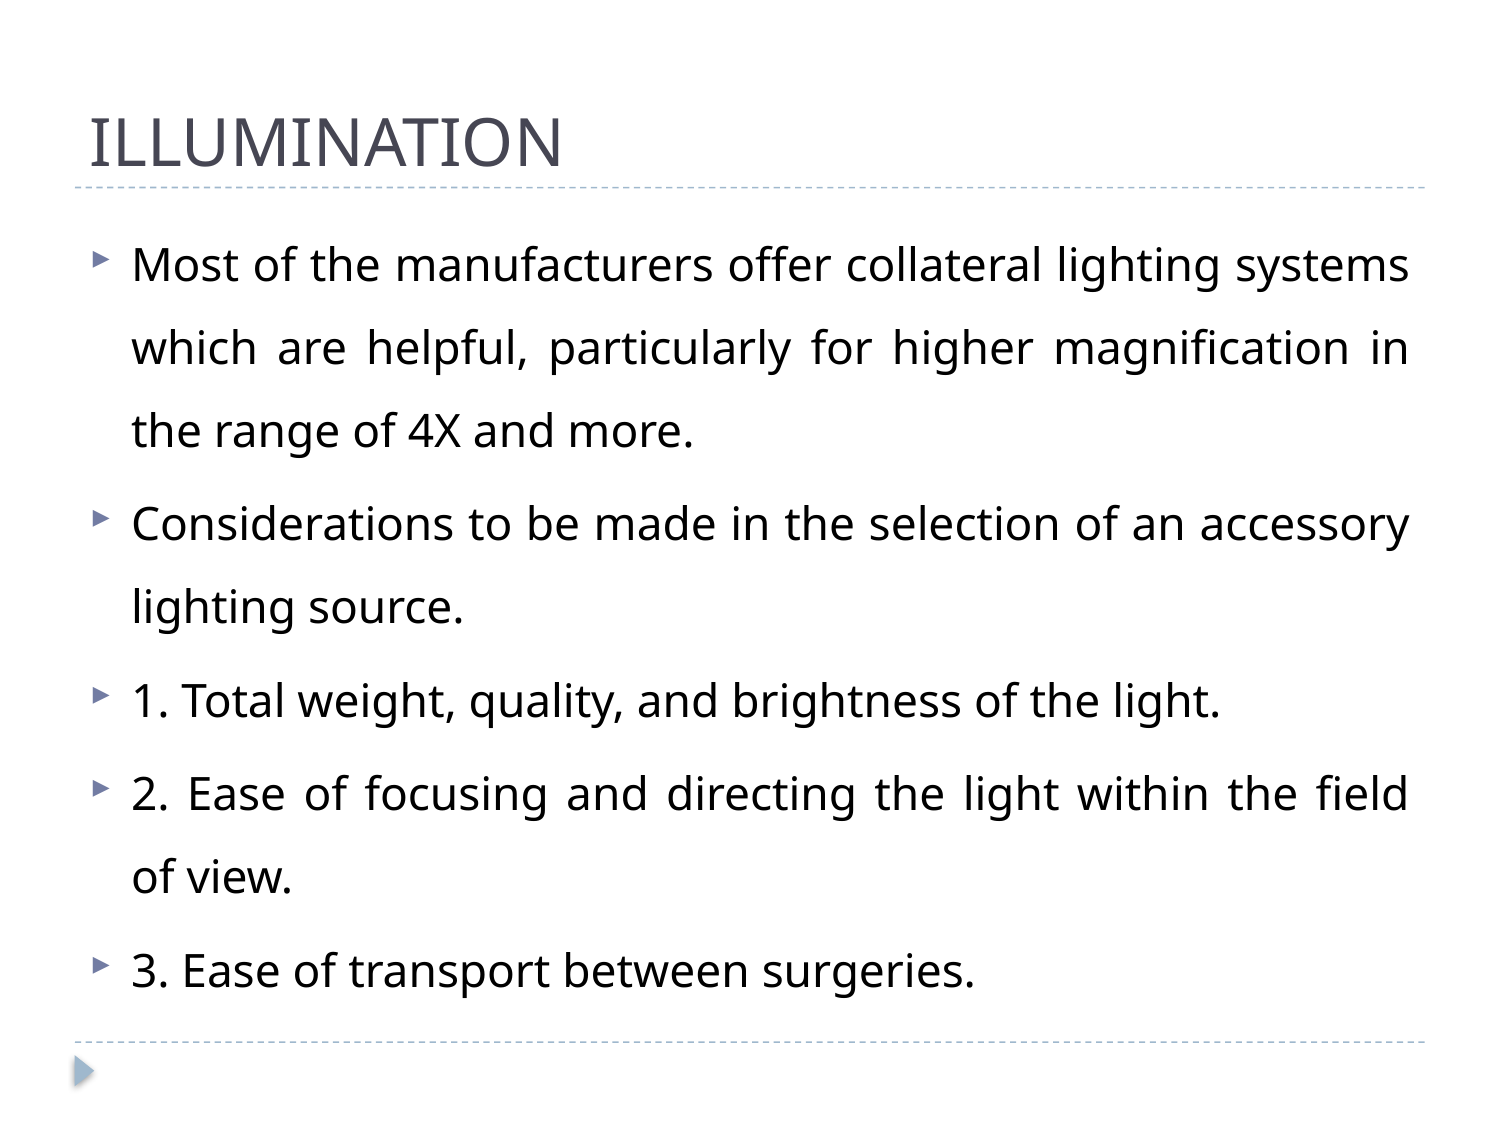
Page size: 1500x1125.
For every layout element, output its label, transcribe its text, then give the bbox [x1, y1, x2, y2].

title ILLUMINATION [75, 24, 1425, 188]
list Most of the manufacturers offer collateral lighting systems which are helpful, particularly for higher magnification in the range of 4X and more. Considerations to be made in the selection of an accessory lighting source. 1. Total weight, quality, and brightness of the light. 2. Ease of focusing and directing the light within the field of view. 3. Ease of transport between surgeries. [75, 200, 1425, 1010]
